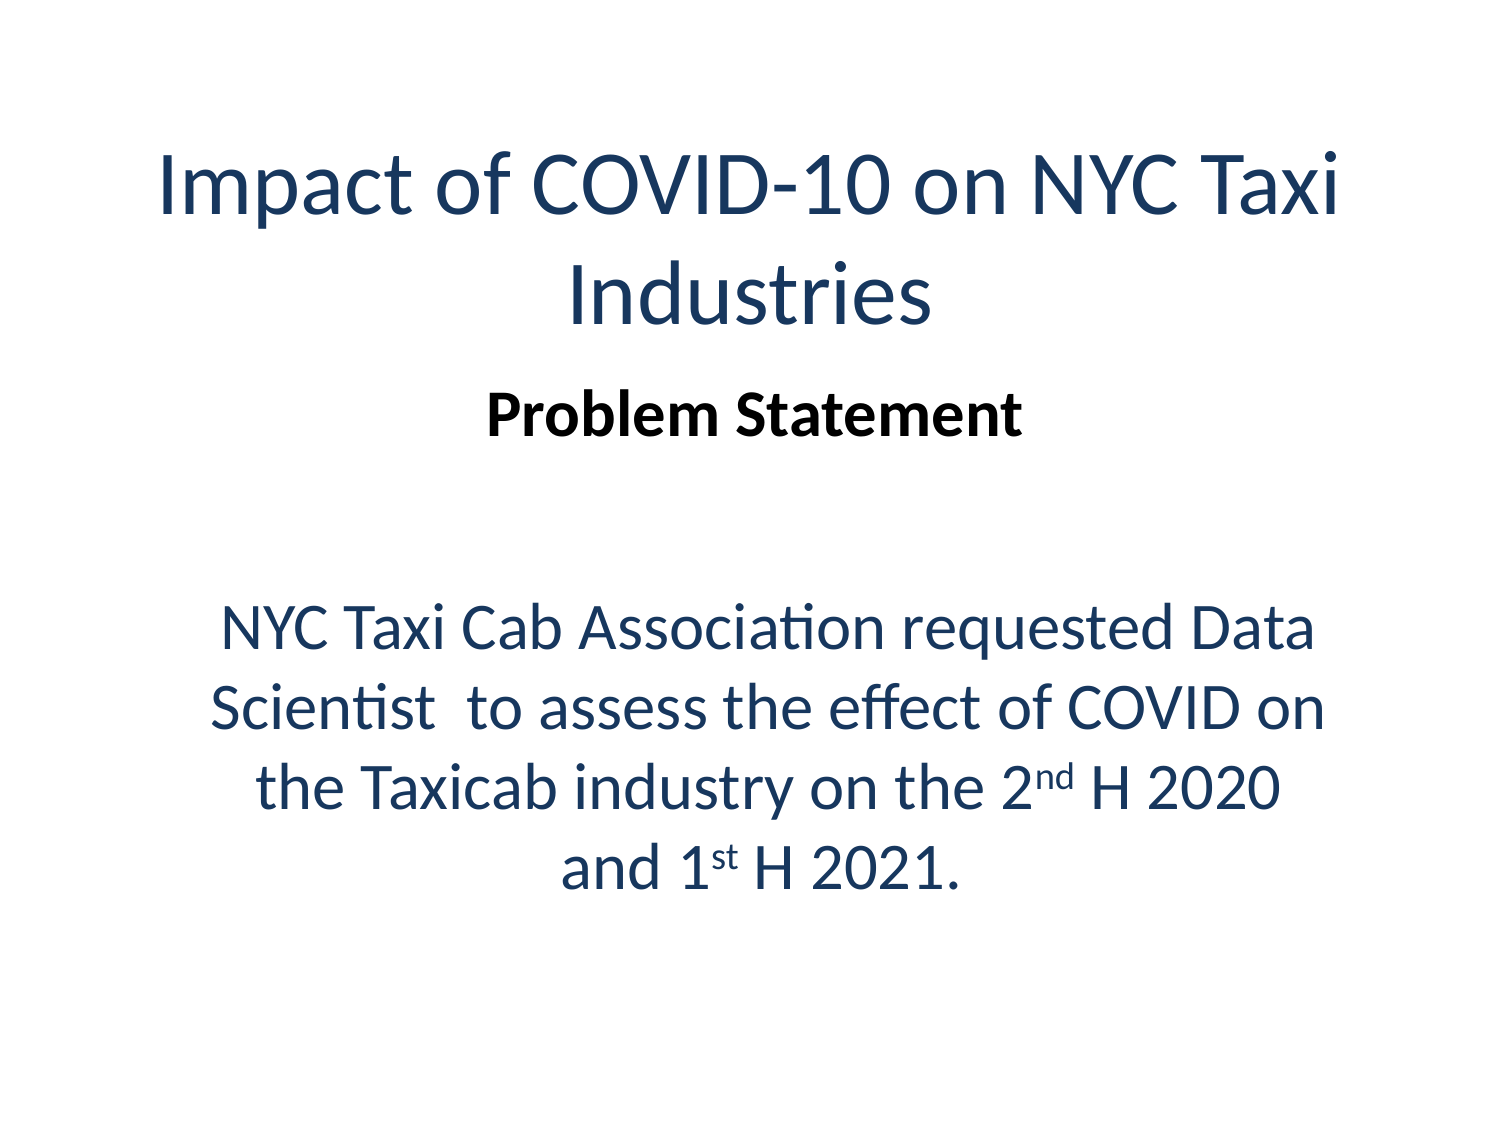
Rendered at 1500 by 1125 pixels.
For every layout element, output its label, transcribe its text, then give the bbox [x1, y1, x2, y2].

text_box Problem Statement [80, 362, 1431, 525]
title Impact of COVID-10 on NYC Taxi Industries [112, 112, 1388, 354]
subtitle NYC Taxi Cab Association requested Data Scientist to assess the effect of COVID on the Taxicab industry on the 2nd H 2020 and 1st H 2021. [187, 575, 1350, 950]
